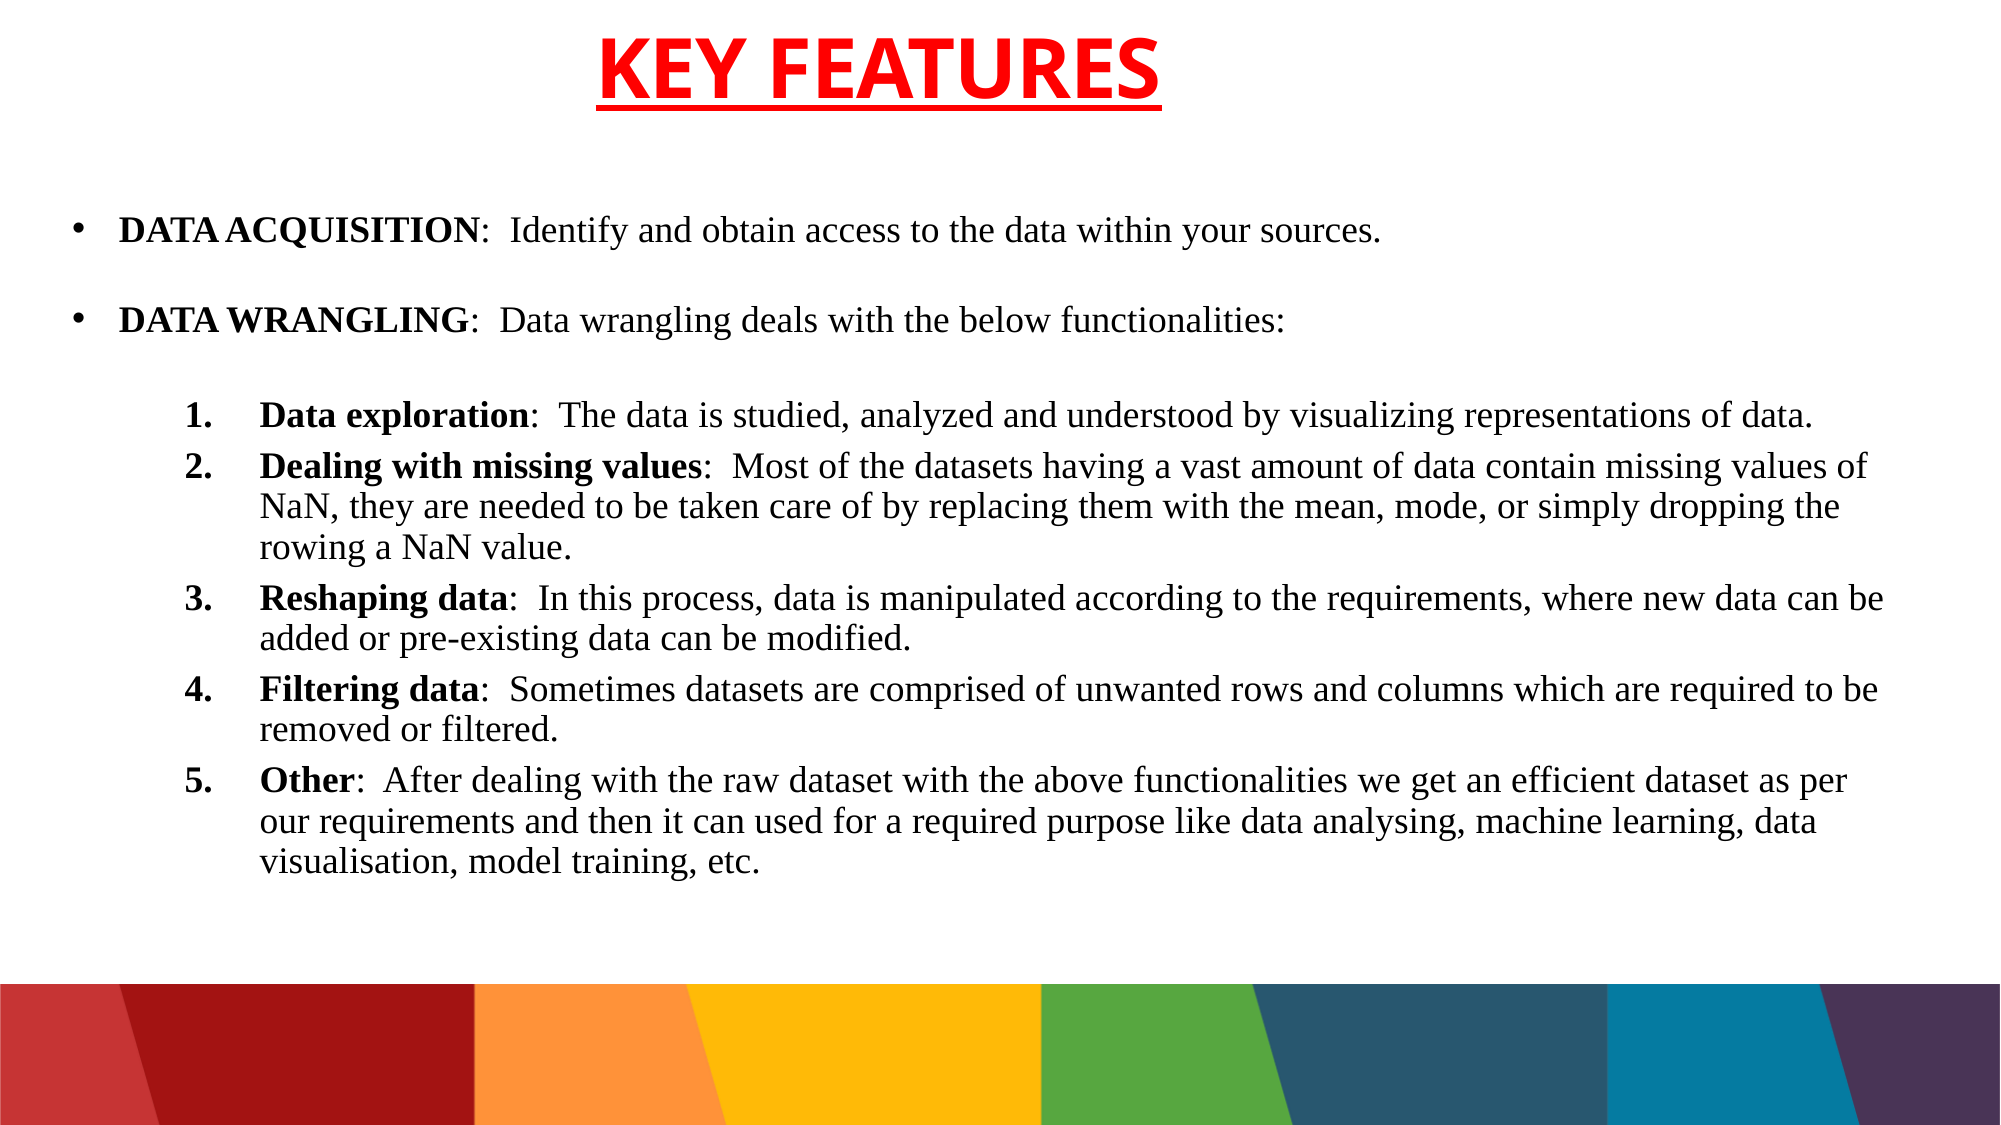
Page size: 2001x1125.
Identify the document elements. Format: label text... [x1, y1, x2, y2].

picture [1820, 984, 2000, 1125]
list DATA ACQUISITION: Identify and obtain access to the data within your sources. DATA WRANGLING: Data wrangling deals with the below functionalities: Data exploration: The data is studied, analyzed and understood by visualizing representations of data. Dealing with missing values: Most of the datasets having a vast amount of data contain missing values of NaN, they are needed to be taken care of by replacing them with the mean, mode, or simply dropping the rowing a NaN value. Reshaping data: In this process, data is manipulated according to the requirements, where new data can be added or pre-existing data can be modified. Filtering data: Sometimes datasets are comprised of unwanted rows and columns which are required to be removed or filtered. Other: After dealing with the raw dataset with the above functionalities we get an efficient dataset as per our requirements and then it can used for a required purpose like data analysing, machine learning, data visualisation, model training, etc. [72, 114, 1908, 941]
picture [0, 984, 1608, 1125]
title KEY FEATURES [231, 13, 1526, 114]
